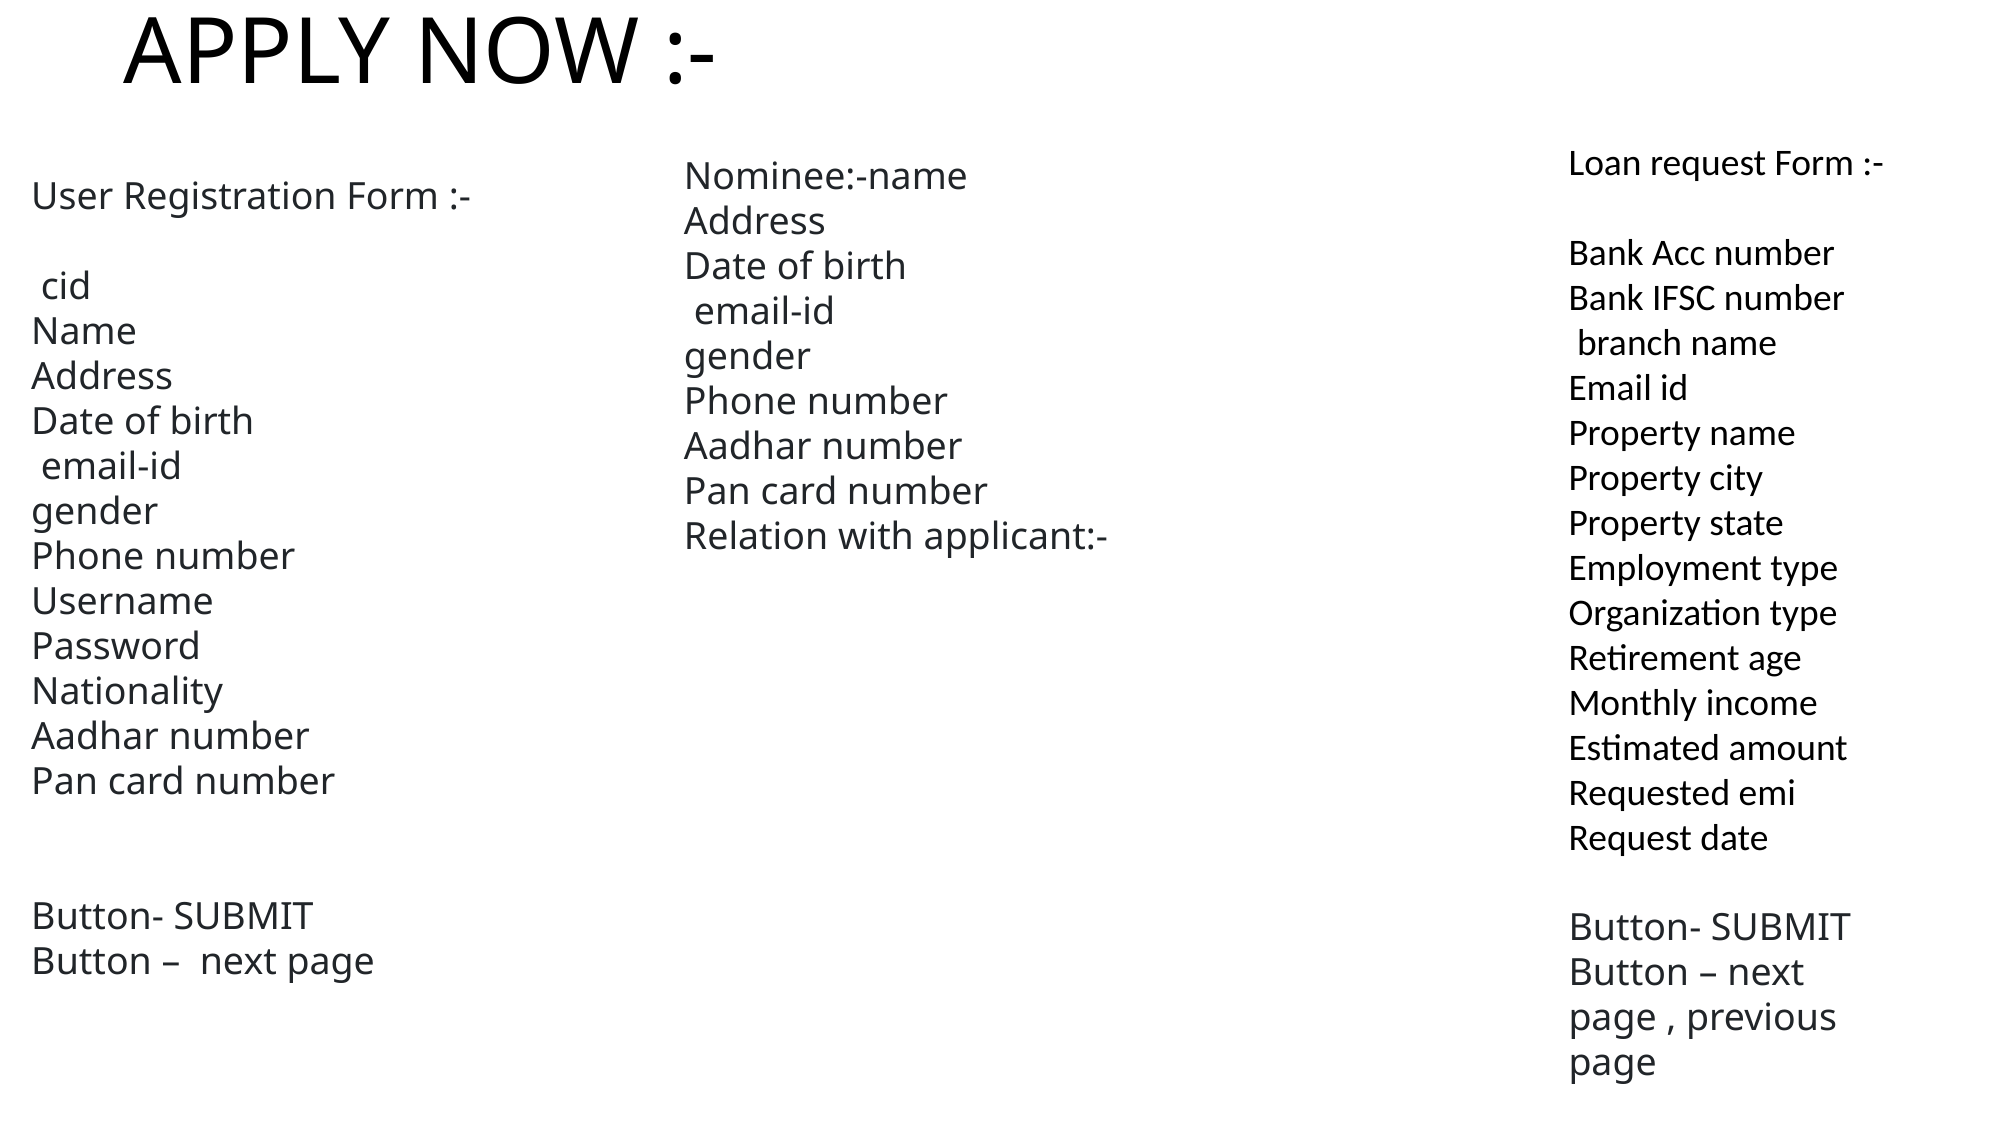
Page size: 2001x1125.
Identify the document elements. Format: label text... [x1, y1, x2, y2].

title APPLY NOW :- [108, 0, 1834, 118]
list User Registration Form :- cid Name Address Date of birth email-id gender Phone number Username Password Nationality Aadhar number Pan card number Button- SUBMIT Button – next page [16, 171, 631, 990]
text_box Nominee:-name Address Date of birth email-id gender Phone number Aadhar number Pan card number Relation with applicant:- [669, 144, 1209, 610]
text_box Loan request Form :- Bank Acc number Bank IFSC number branch name Email id Property name Property city Property state Employment type Organization type Retirement age Monthly income Estimated amount Requested emi Request date Button- SUBMIT Button – next page , previous page [1553, 130, 1910, 1125]
